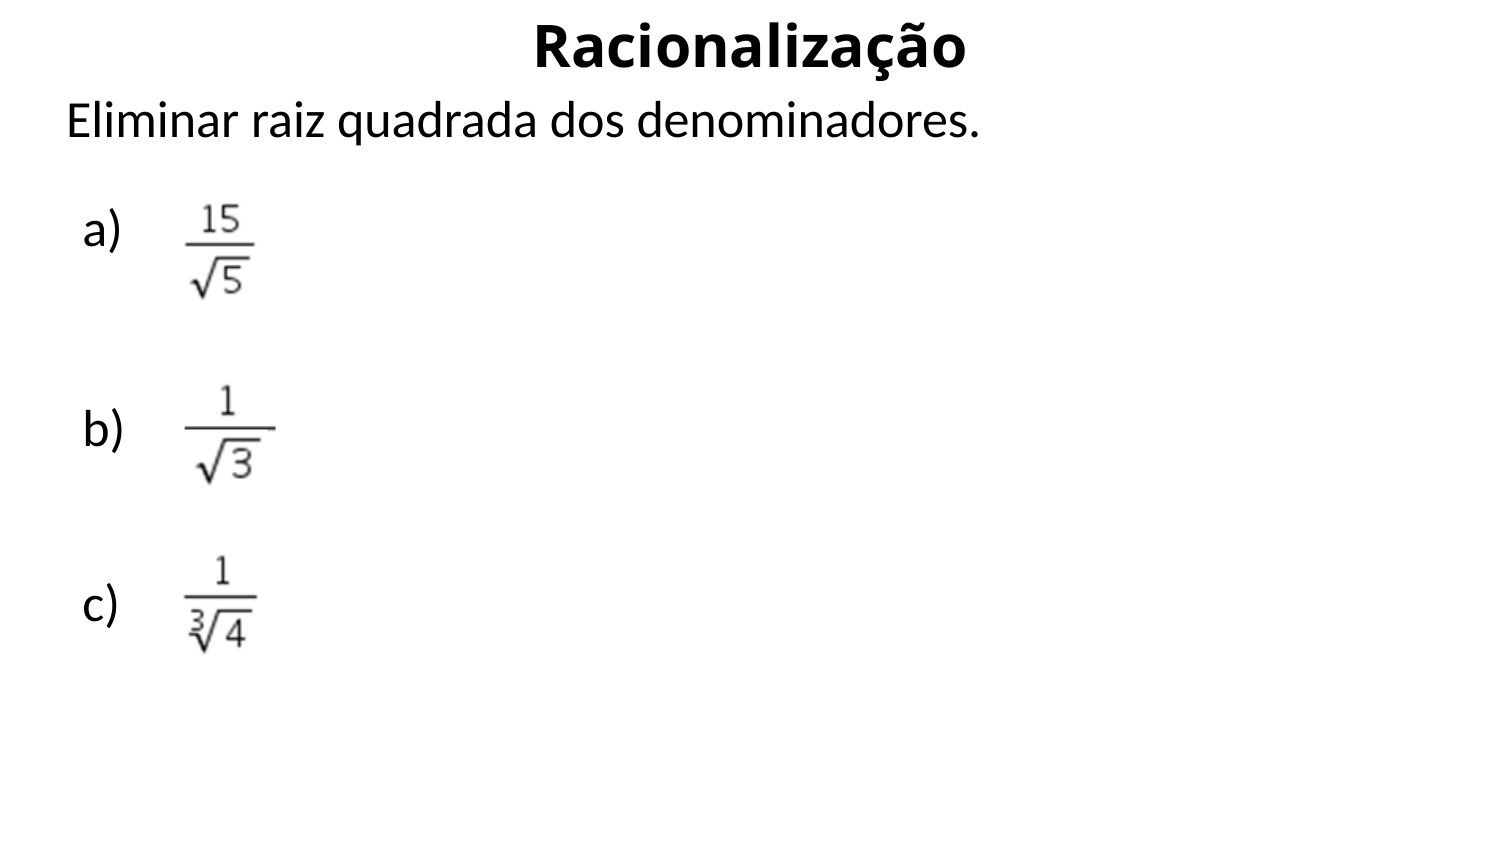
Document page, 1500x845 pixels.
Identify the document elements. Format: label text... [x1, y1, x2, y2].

list Eliminar raiz quadrada dos denominadores. [51, 77, 1449, 207]
picture [174, 379, 279, 490]
title Racionalização [51, 1, 1449, 77]
list b) [67, 386, 175, 516]
list a) [67, 186, 175, 316]
picture [174, 548, 261, 665]
picture [174, 193, 261, 308]
list c) [67, 561, 175, 691]
